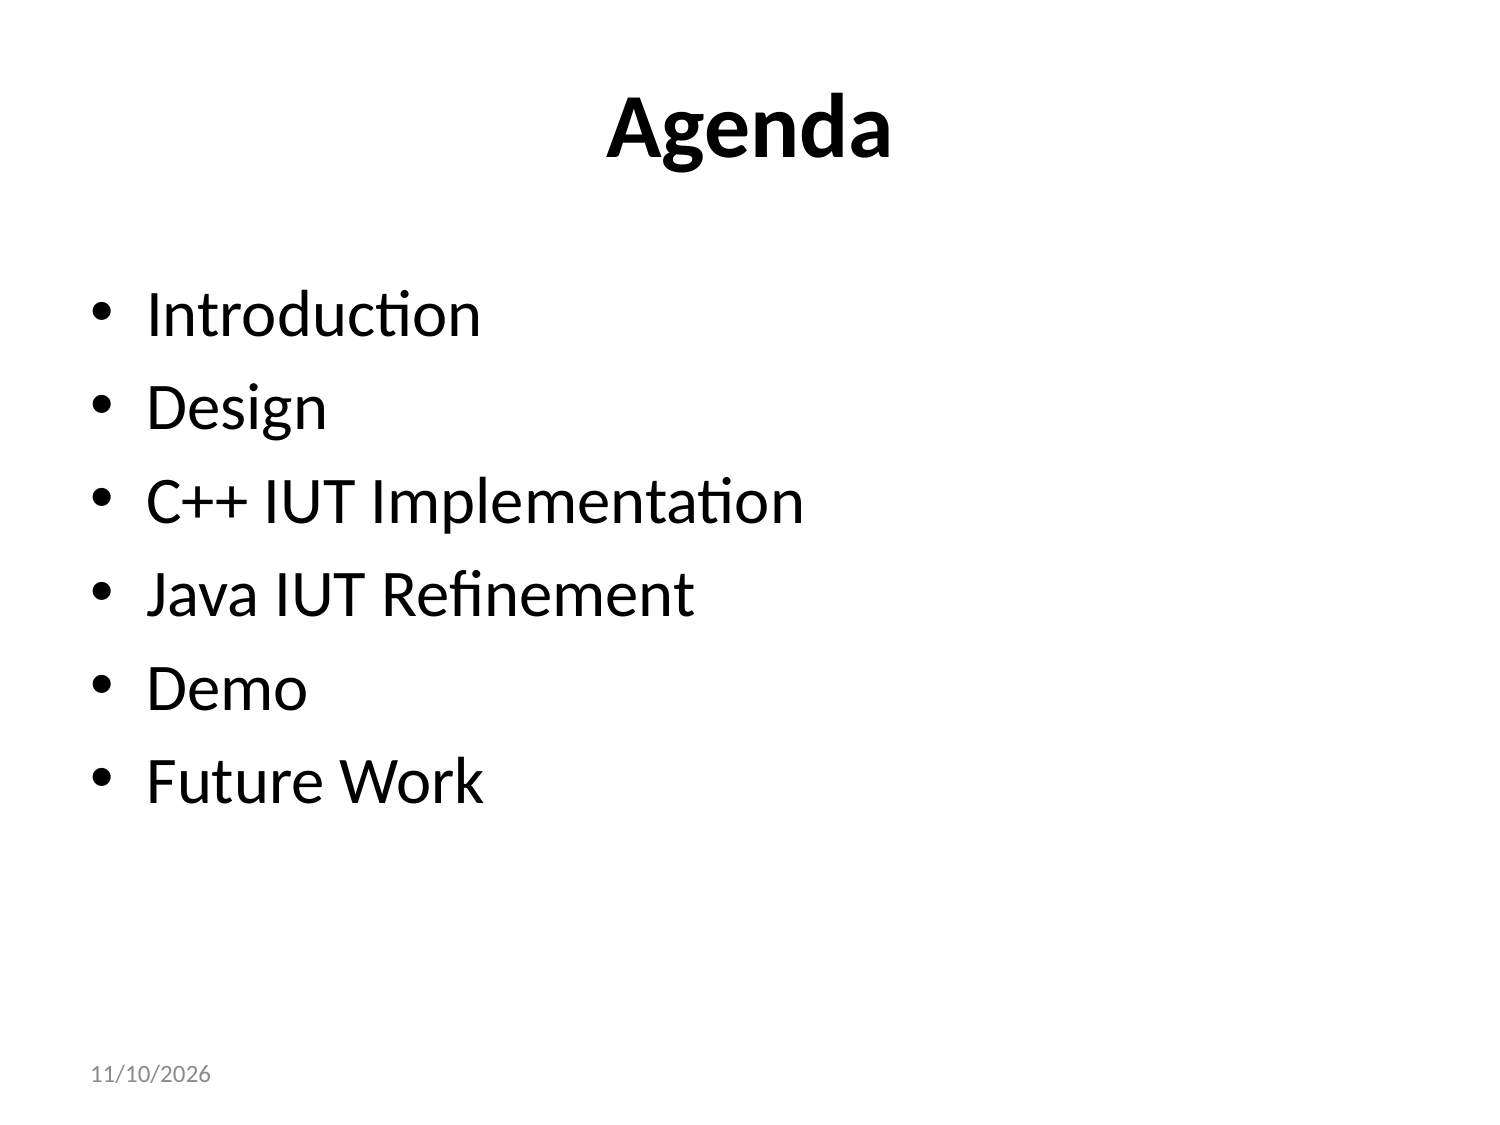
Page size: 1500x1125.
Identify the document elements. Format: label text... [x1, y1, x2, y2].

title Agenda [75, 45, 1425, 197]
list Introduction Design C++ IUT Implementation Java IUT Refinement Demo Future Work [75, 262, 1425, 1005]
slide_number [75, 1042, 425, 1103]
